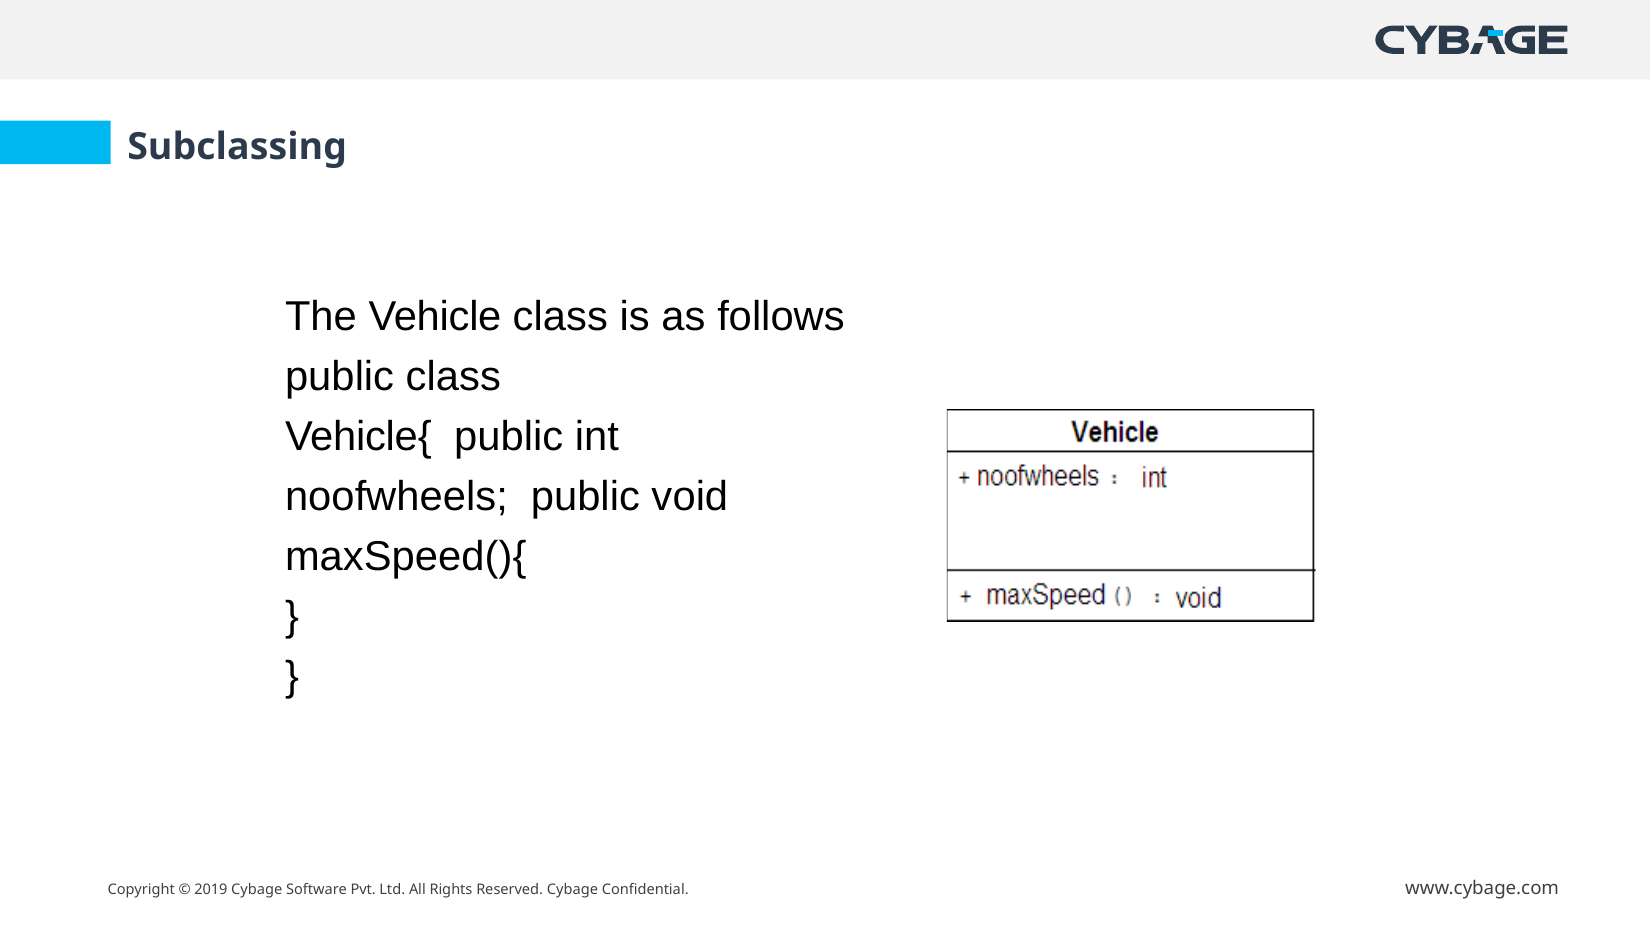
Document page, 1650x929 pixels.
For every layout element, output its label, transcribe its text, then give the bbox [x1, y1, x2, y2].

text_box The Vehicle class is as follows public class Vehicle{ public int noofwheels; public void maxSpeed(){ } } [282, 276, 848, 699]
text_box [0, 118, 110, 166]
text_box Subclassing [110, 114, 775, 190]
text_box [114, 214, 1515, 802]
text_box [946, 409, 1316, 623]
